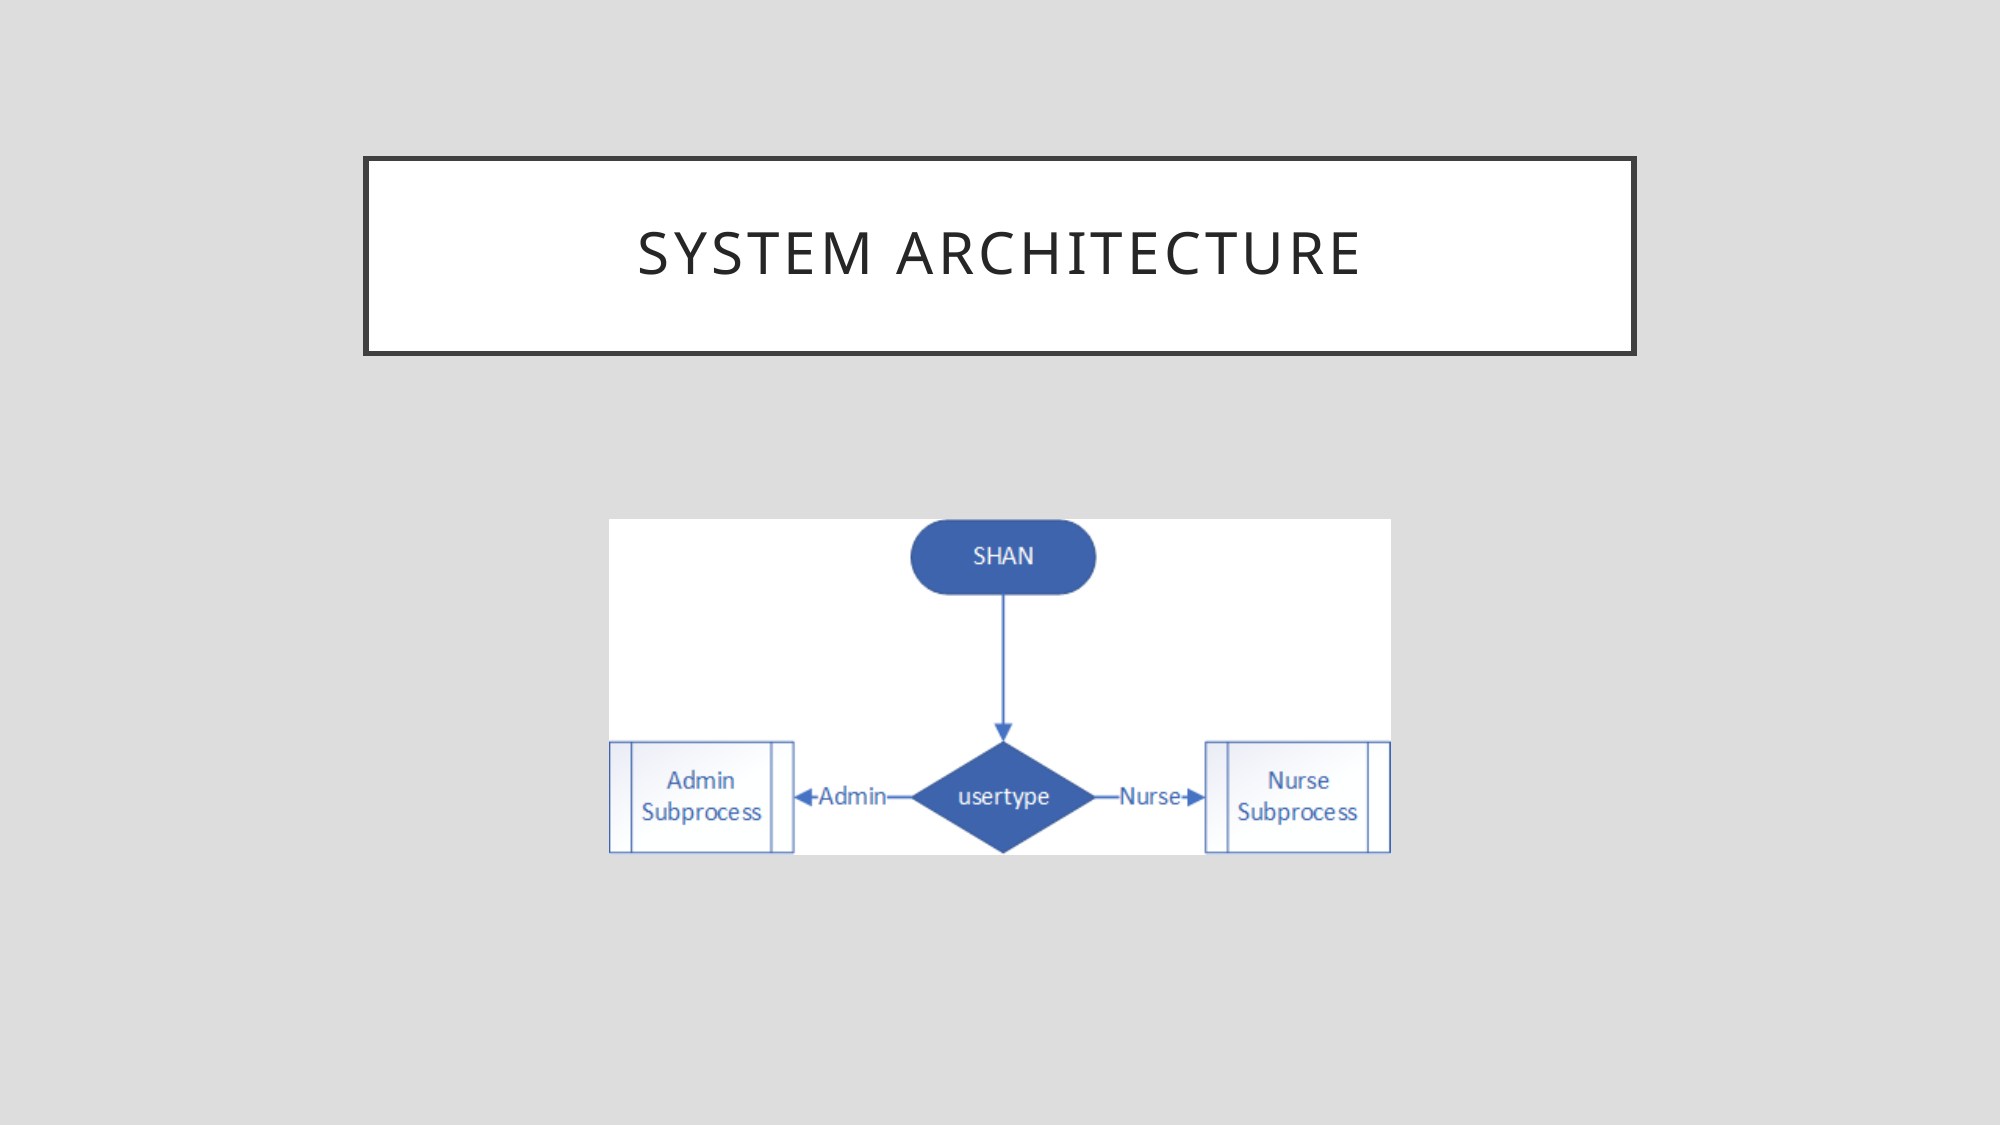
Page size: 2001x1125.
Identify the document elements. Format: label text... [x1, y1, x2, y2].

title System Architecture [363, 156, 1637, 356]
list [609, 520, 1391, 855]
